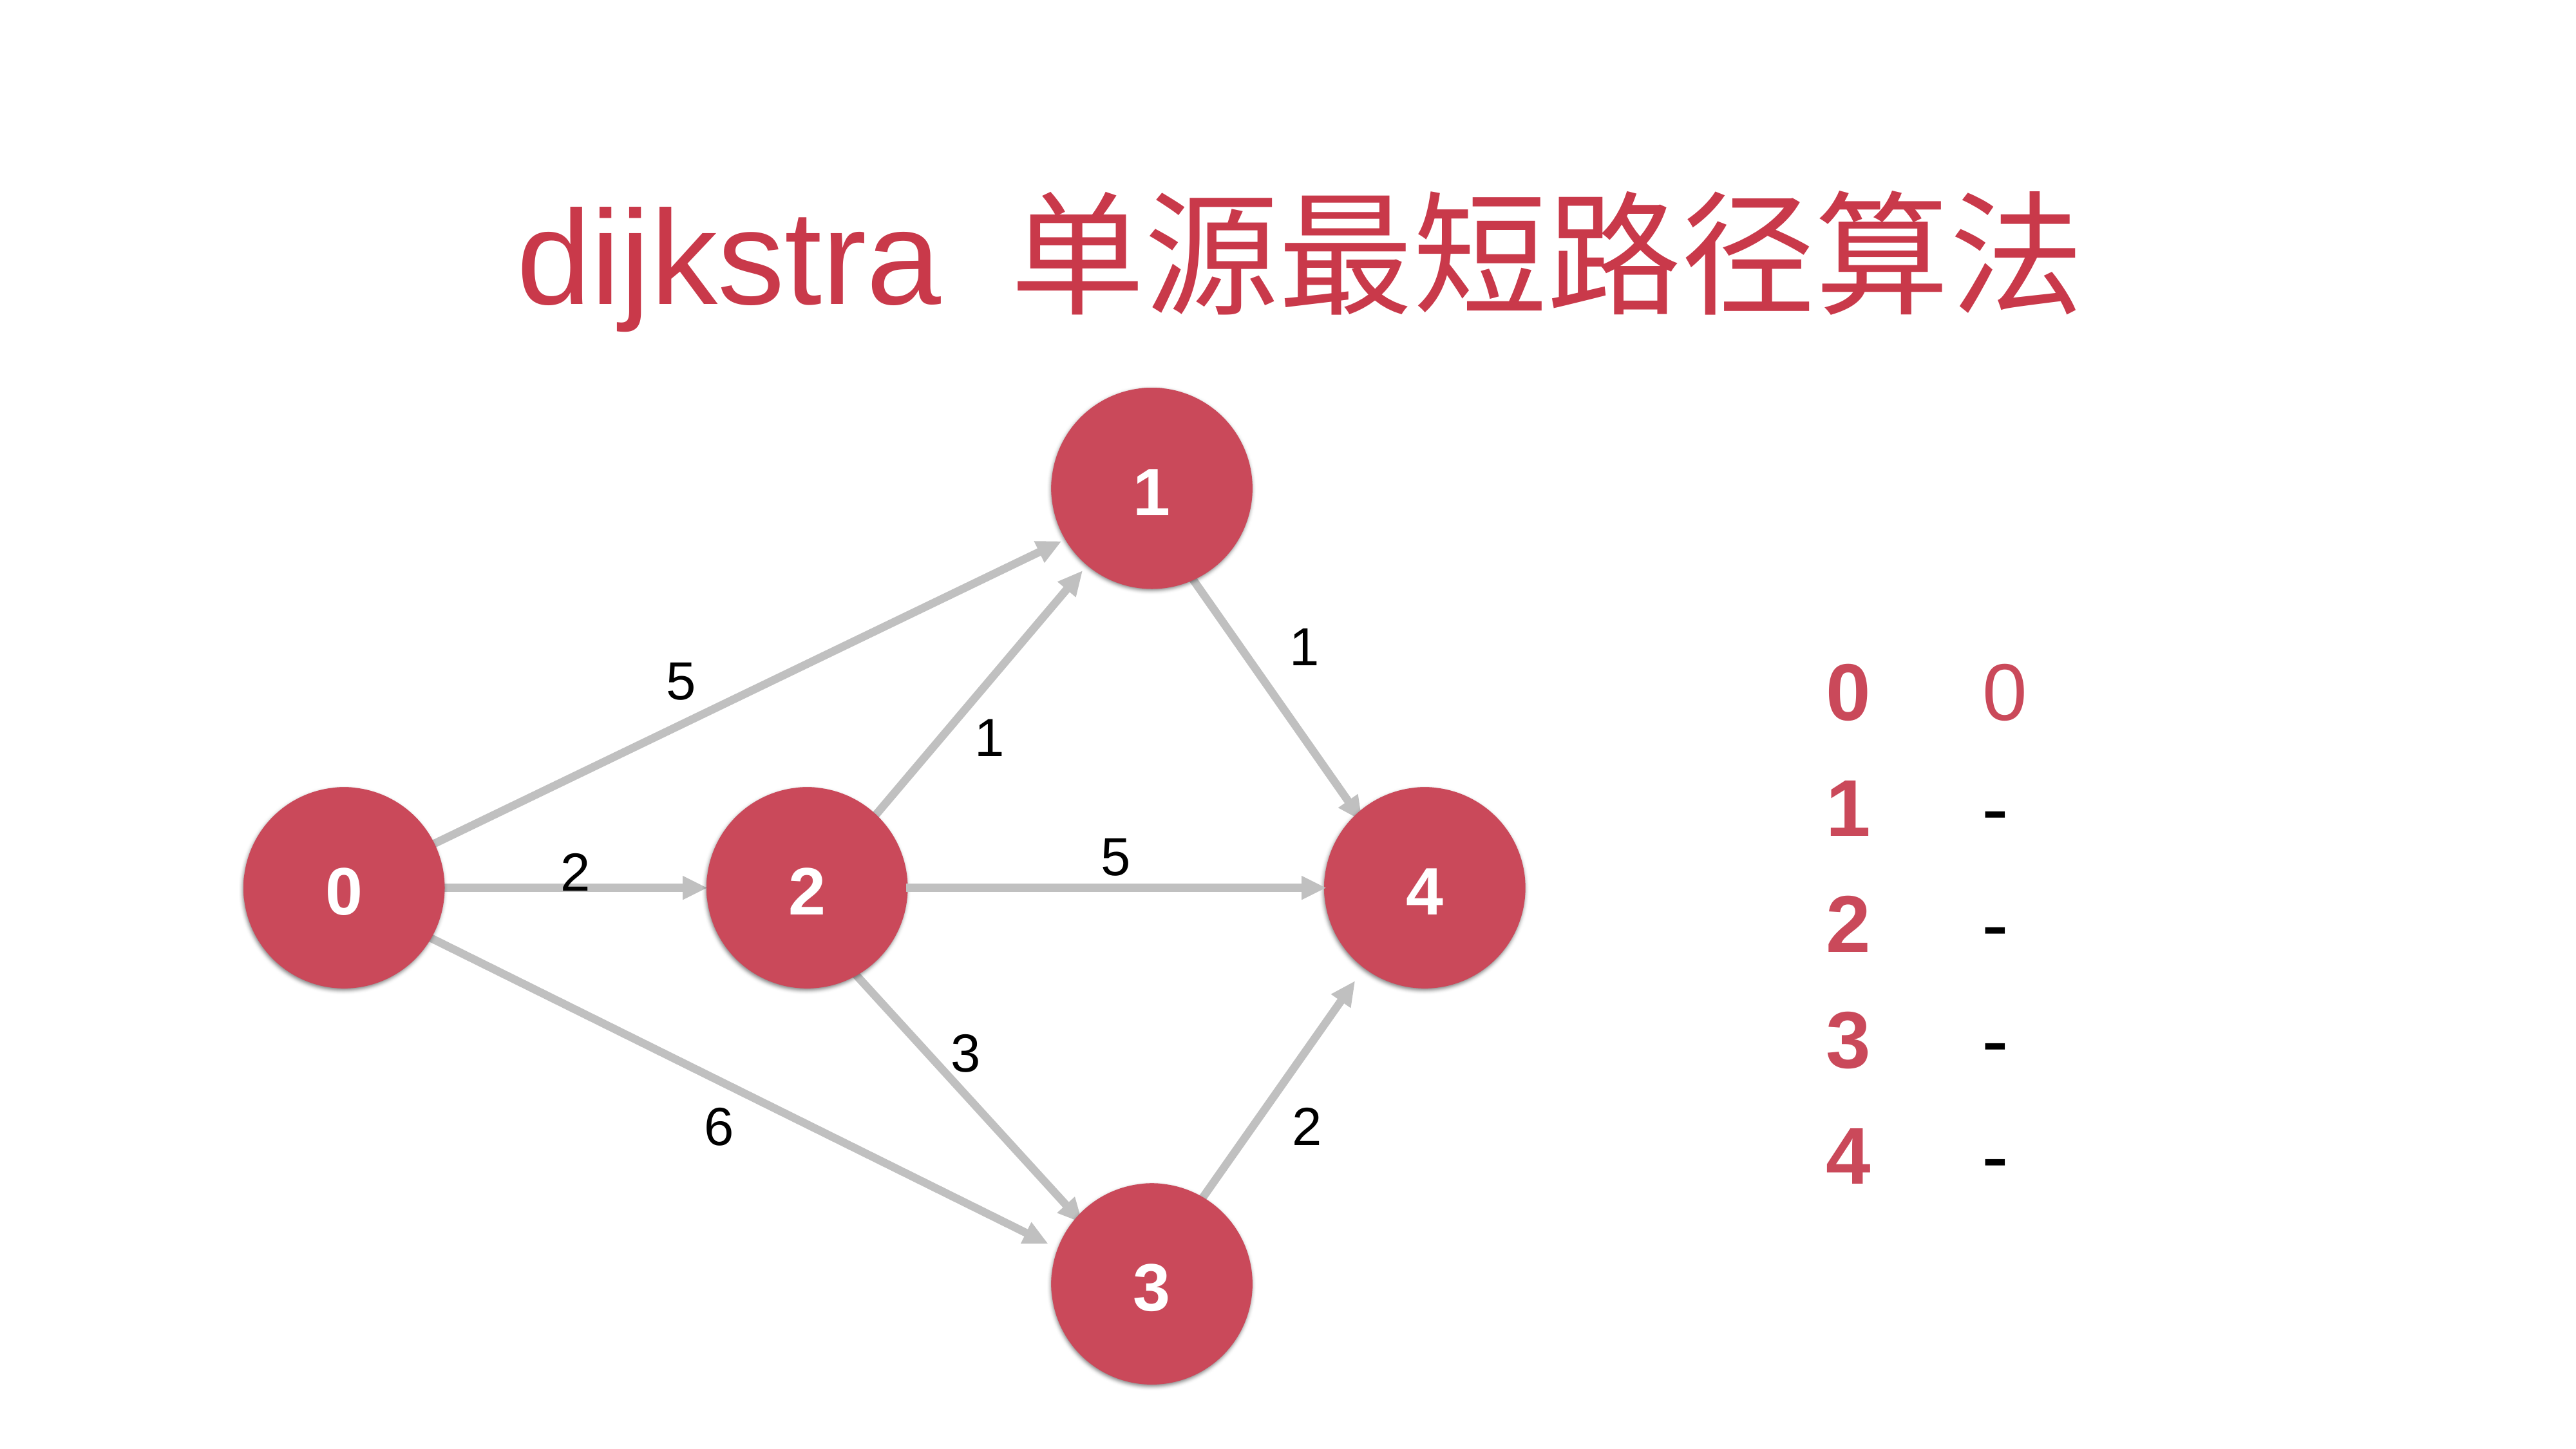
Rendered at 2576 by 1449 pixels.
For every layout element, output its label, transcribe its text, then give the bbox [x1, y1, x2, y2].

text_box 3 [1051, 1183, 1253, 1385]
text_box 1 [969, 697, 1010, 773]
text_box 5 [1095, 816, 1137, 892]
text_box [702, 541, 1061, 715]
text_box 1 [1284, 606, 1325, 682]
text_box 0 0 1 - 2 - 3 - 4 - [1820, 614, 2120, 1206]
text_box 2 [1286, 1086, 1328, 1162]
text_box 1 [1051, 388, 1253, 589]
text_box 2 [555, 831, 596, 907]
text_box 3 [945, 1012, 986, 1088]
text_box 0 [243, 787, 445, 989]
text_box [1204, 981, 1355, 1196]
text_box [596, 884, 703, 892]
text_box 6 [698, 1086, 739, 1162]
text_box 2 [706, 787, 908, 989]
text_box [976, 571, 1083, 697]
title dijkstra 单源最短路径算法 [187, 122, 2389, 337]
text_box 5 [661, 640, 702, 716]
text_box [1137, 884, 1326, 892]
text_box [739, 1090, 1048, 1244]
text_box 4 [1324, 787, 1526, 989]
